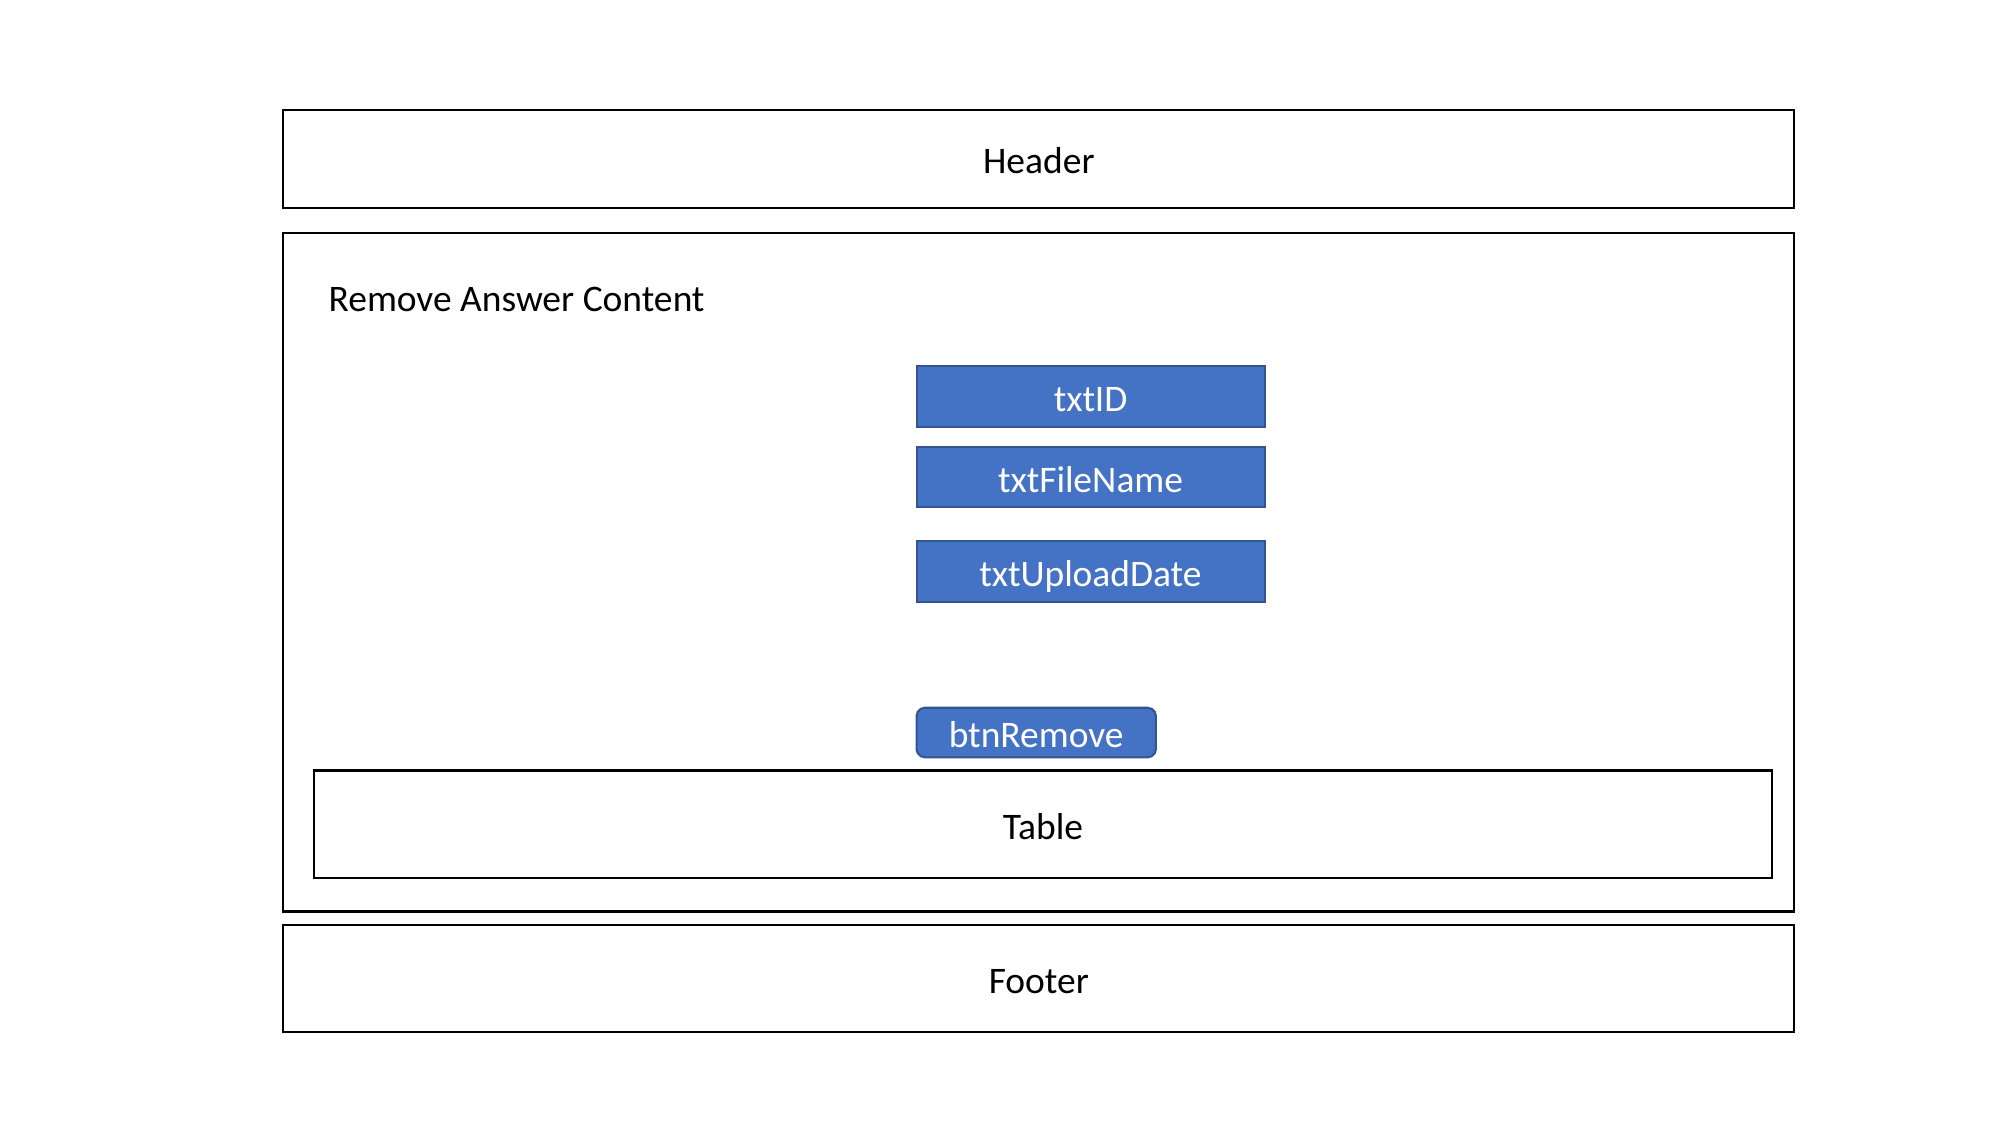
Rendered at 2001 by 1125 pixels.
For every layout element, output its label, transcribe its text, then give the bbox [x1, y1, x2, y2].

text_box btnRemove [915, 706, 1157, 759]
text_box txtUploadDate [916, 540, 1266, 603]
text_box [282, 232, 1795, 913]
text_box txtFileName [916, 446, 1266, 508]
text_box txtID [916, 365, 1266, 428]
text_box Remove Answer Content [313, 266, 823, 327]
text_box Header [282, 109, 1795, 209]
text_box Table [313, 769, 1773, 879]
text_box Footer [282, 924, 1795, 1033]
